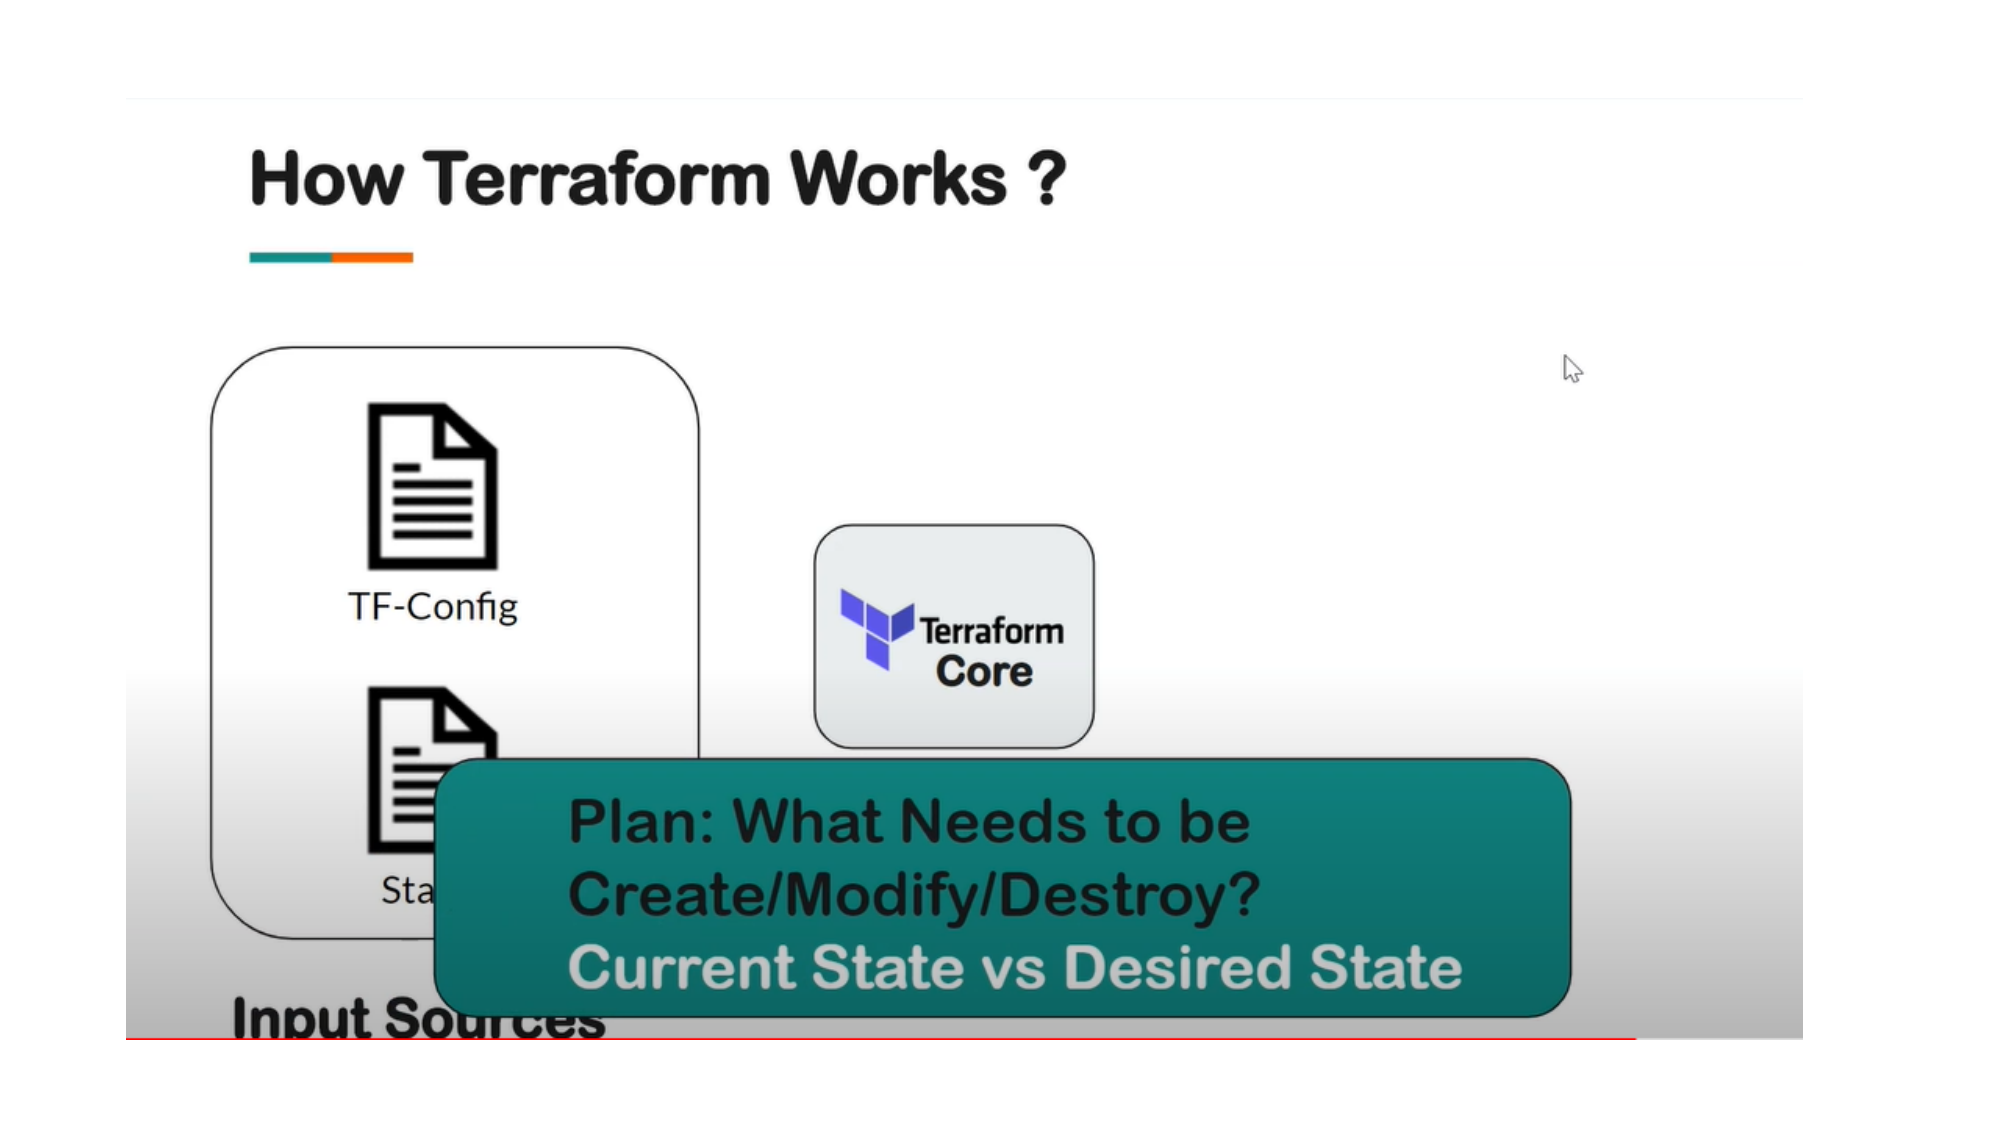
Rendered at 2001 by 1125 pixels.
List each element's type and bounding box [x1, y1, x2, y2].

picture [126, 98, 1803, 1040]
